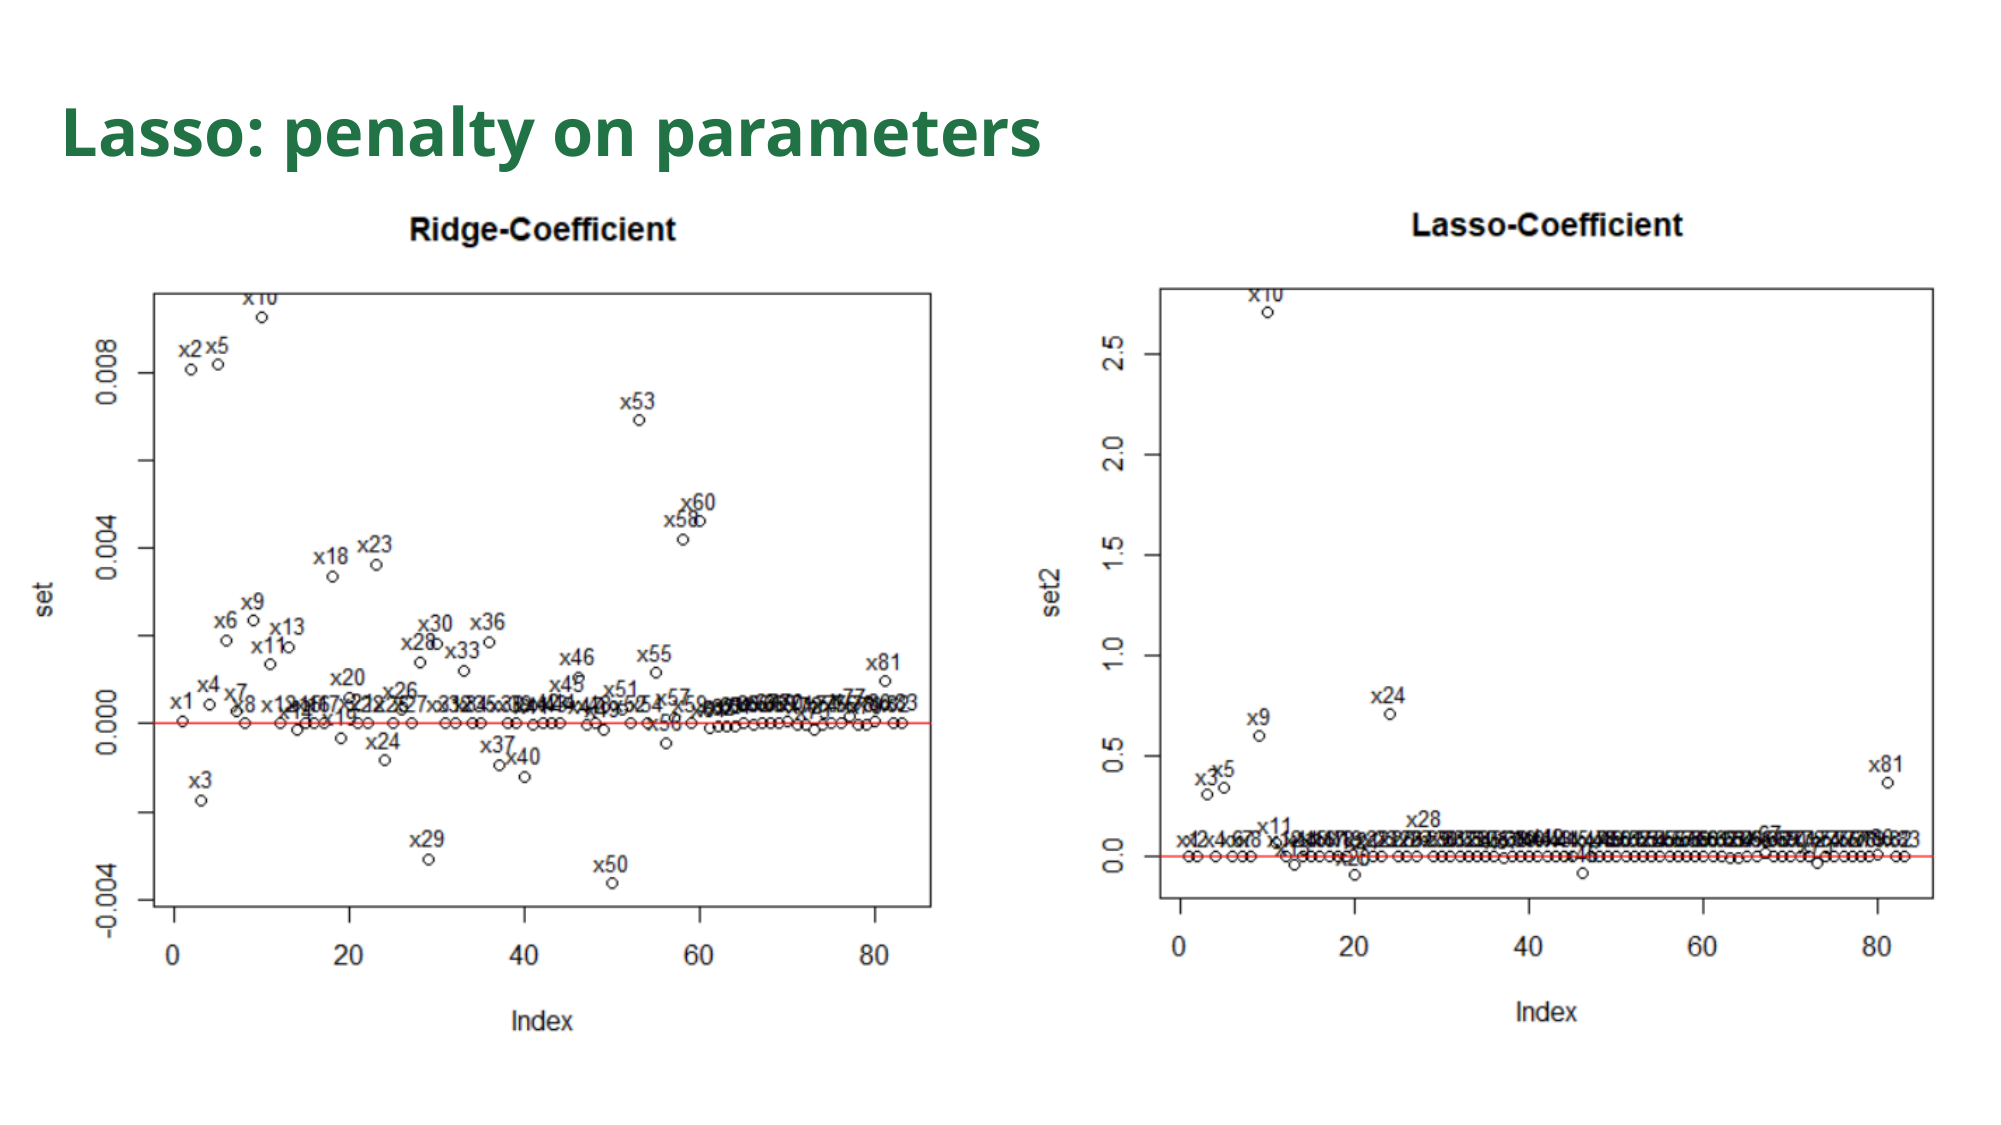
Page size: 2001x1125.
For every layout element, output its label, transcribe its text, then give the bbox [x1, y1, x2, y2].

picture [29, 180, 964, 1043]
text_box Lasso: penalty on parameters [45, 82, 1068, 177]
picture [1036, 173, 1955, 1039]
